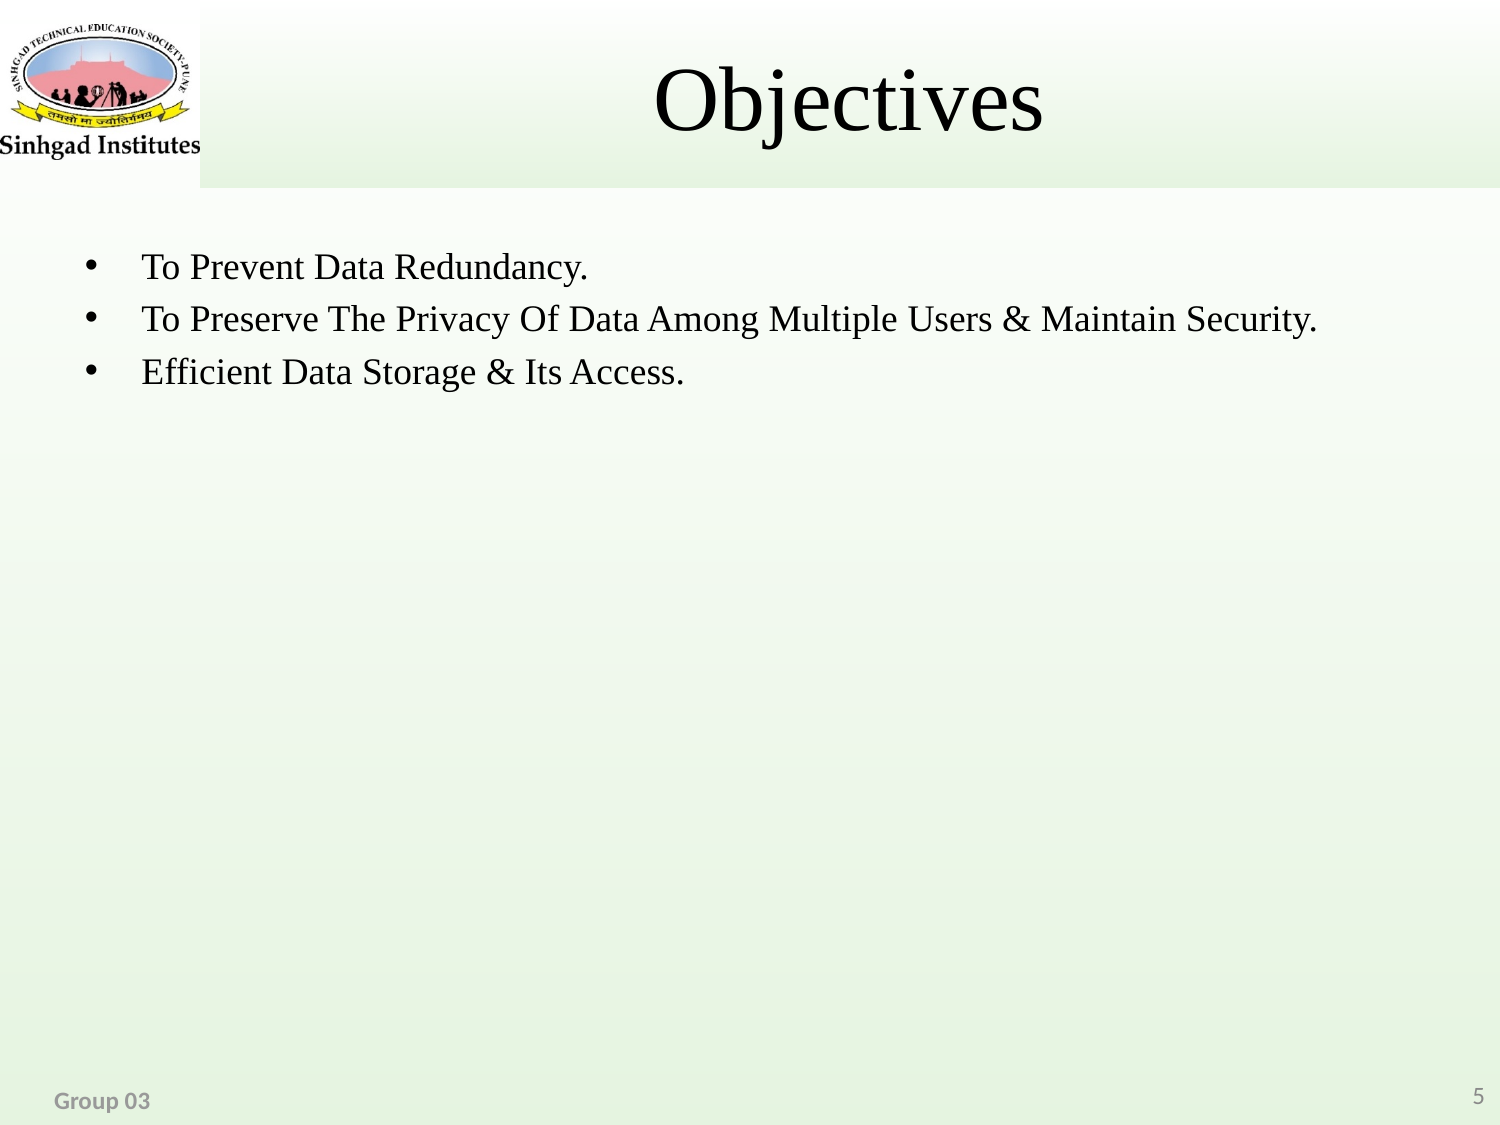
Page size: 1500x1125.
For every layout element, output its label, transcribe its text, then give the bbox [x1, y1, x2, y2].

slide_number 5 [1412, 1065, 1500, 1125]
picture [0, 24, 200, 160]
text_box To Prevent Data Redundancy. To Preserve The Privacy Of Data Among Multiple Users & Maintain Security. Efficient Data Storage & Its Access. [70, 234, 1442, 1067]
title Objectives [200, 0, 1500, 188]
text_box Group 03 [39, 1069, 305, 1114]
